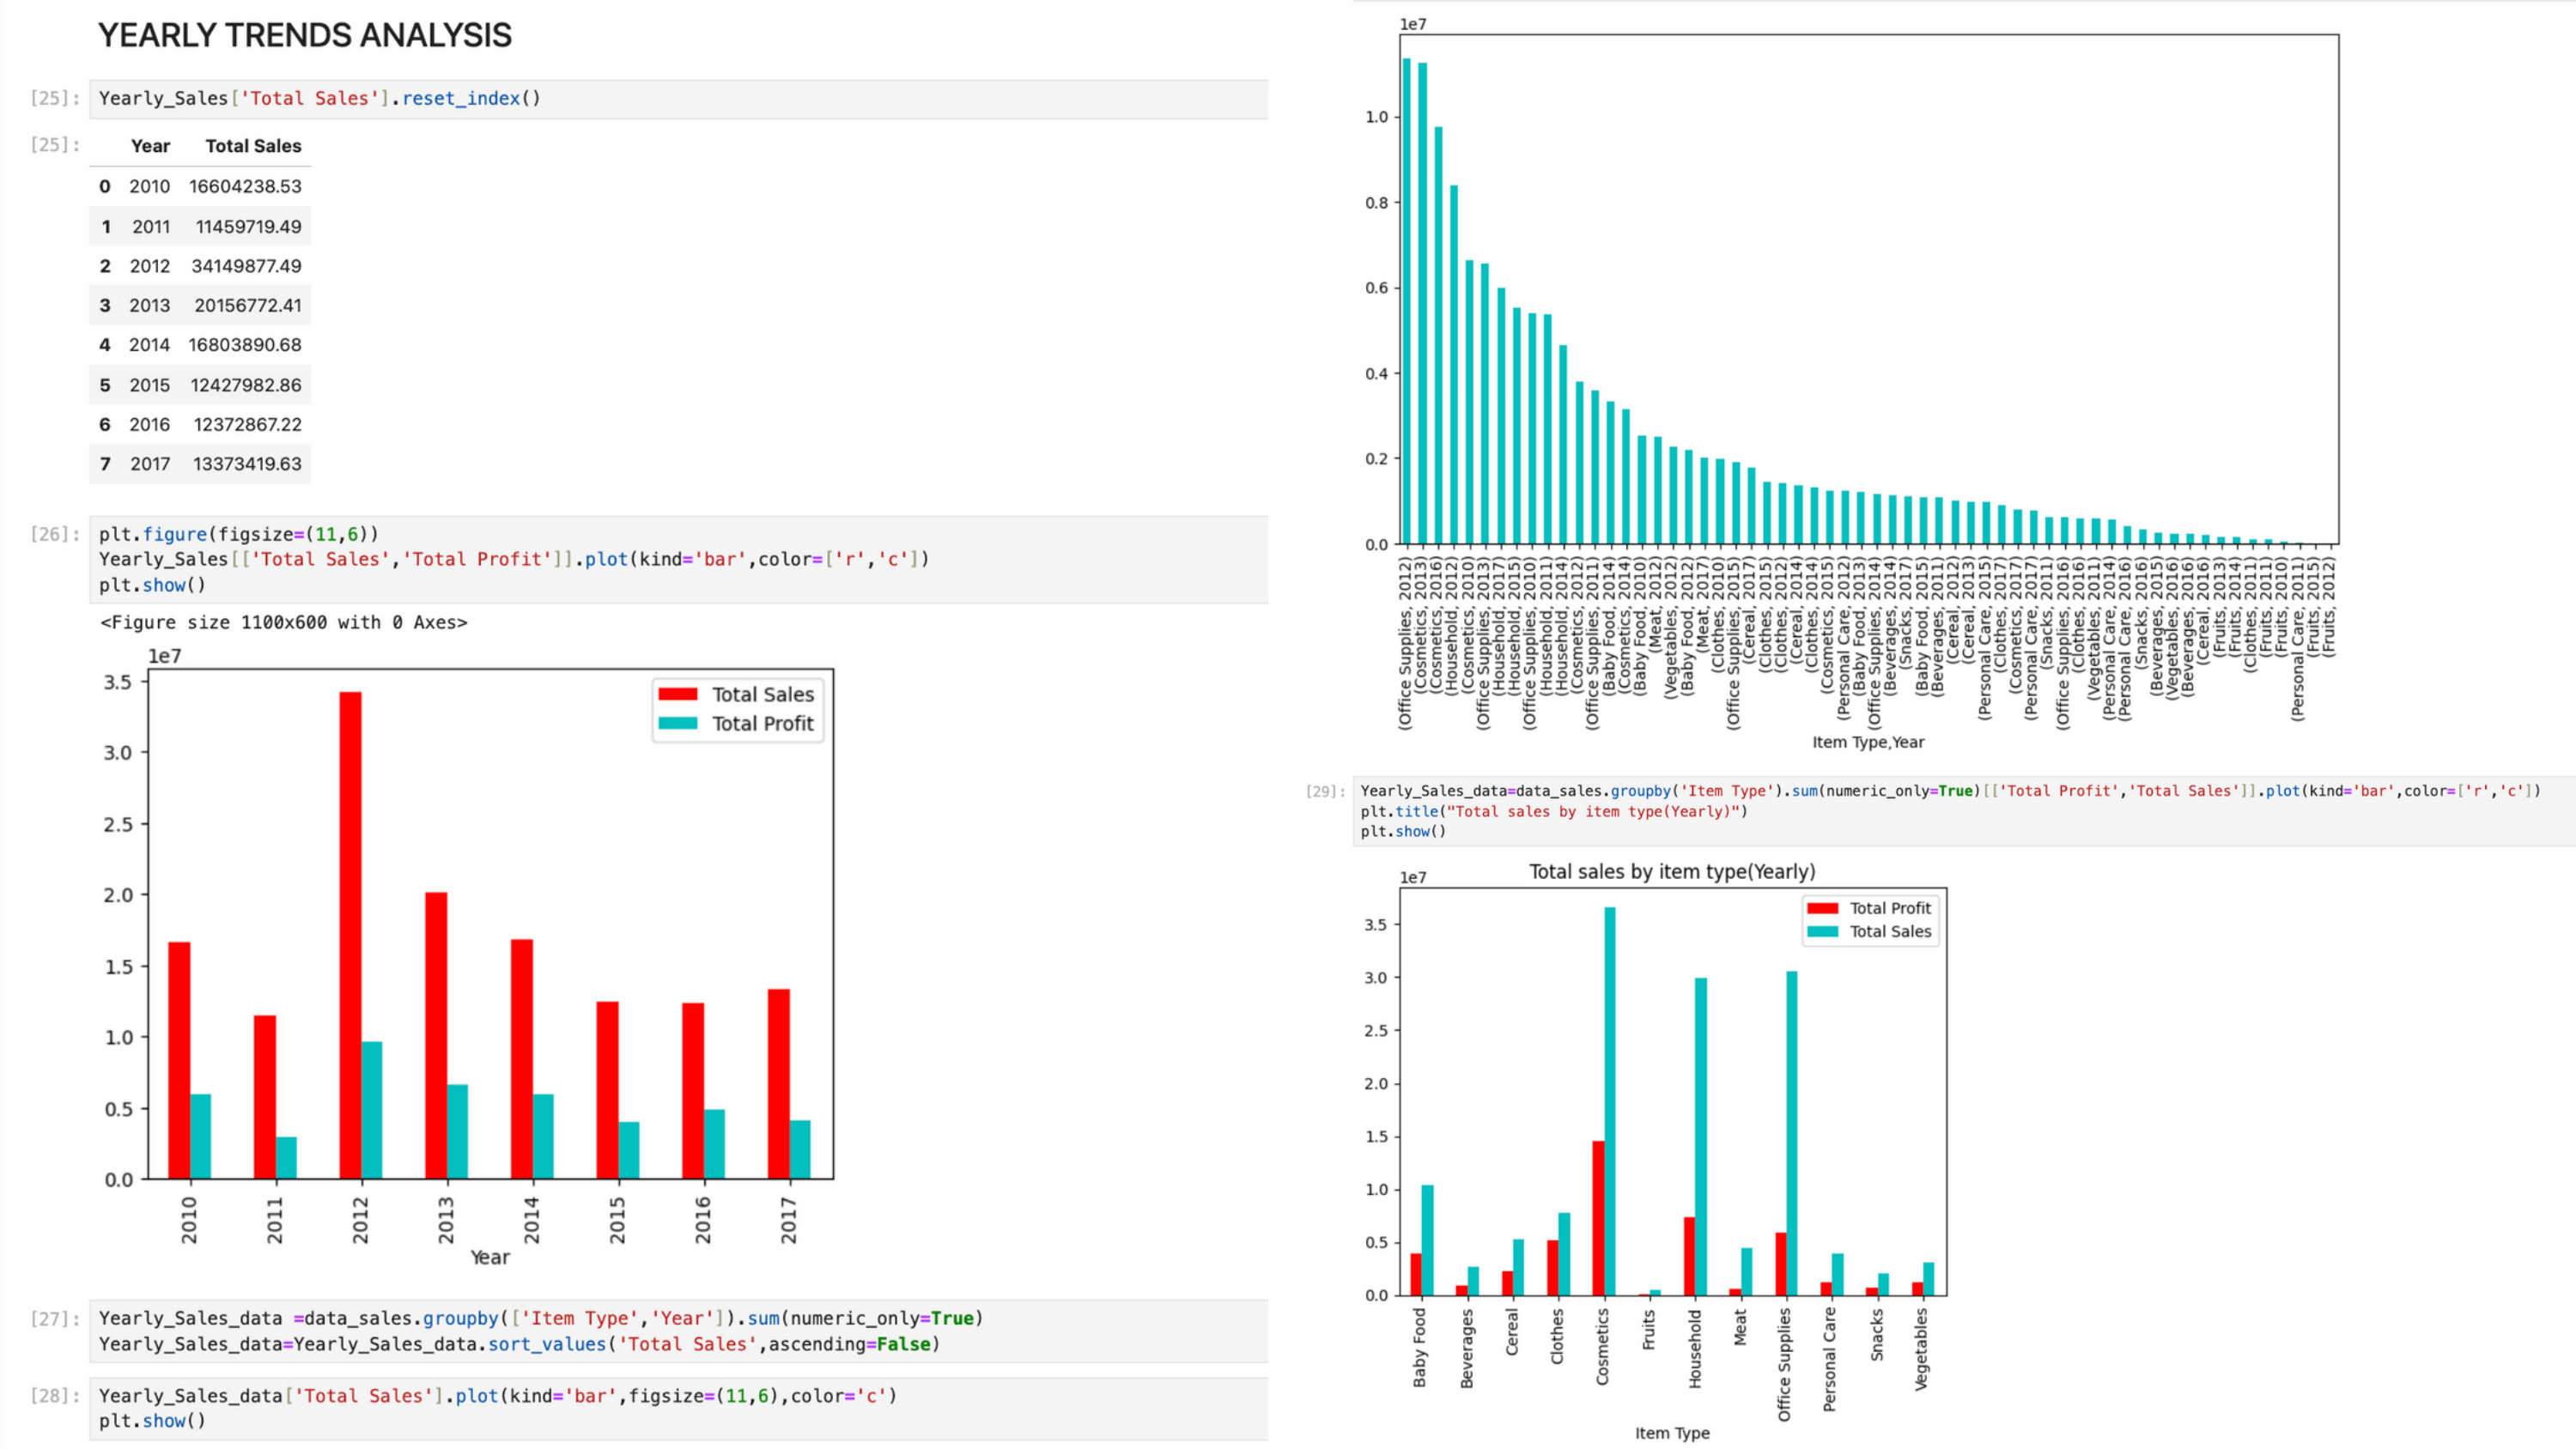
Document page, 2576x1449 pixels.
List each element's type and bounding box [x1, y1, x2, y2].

text_box [1268, 0, 2576, 1449]
text_box [2, 0, 1268, 1449]
